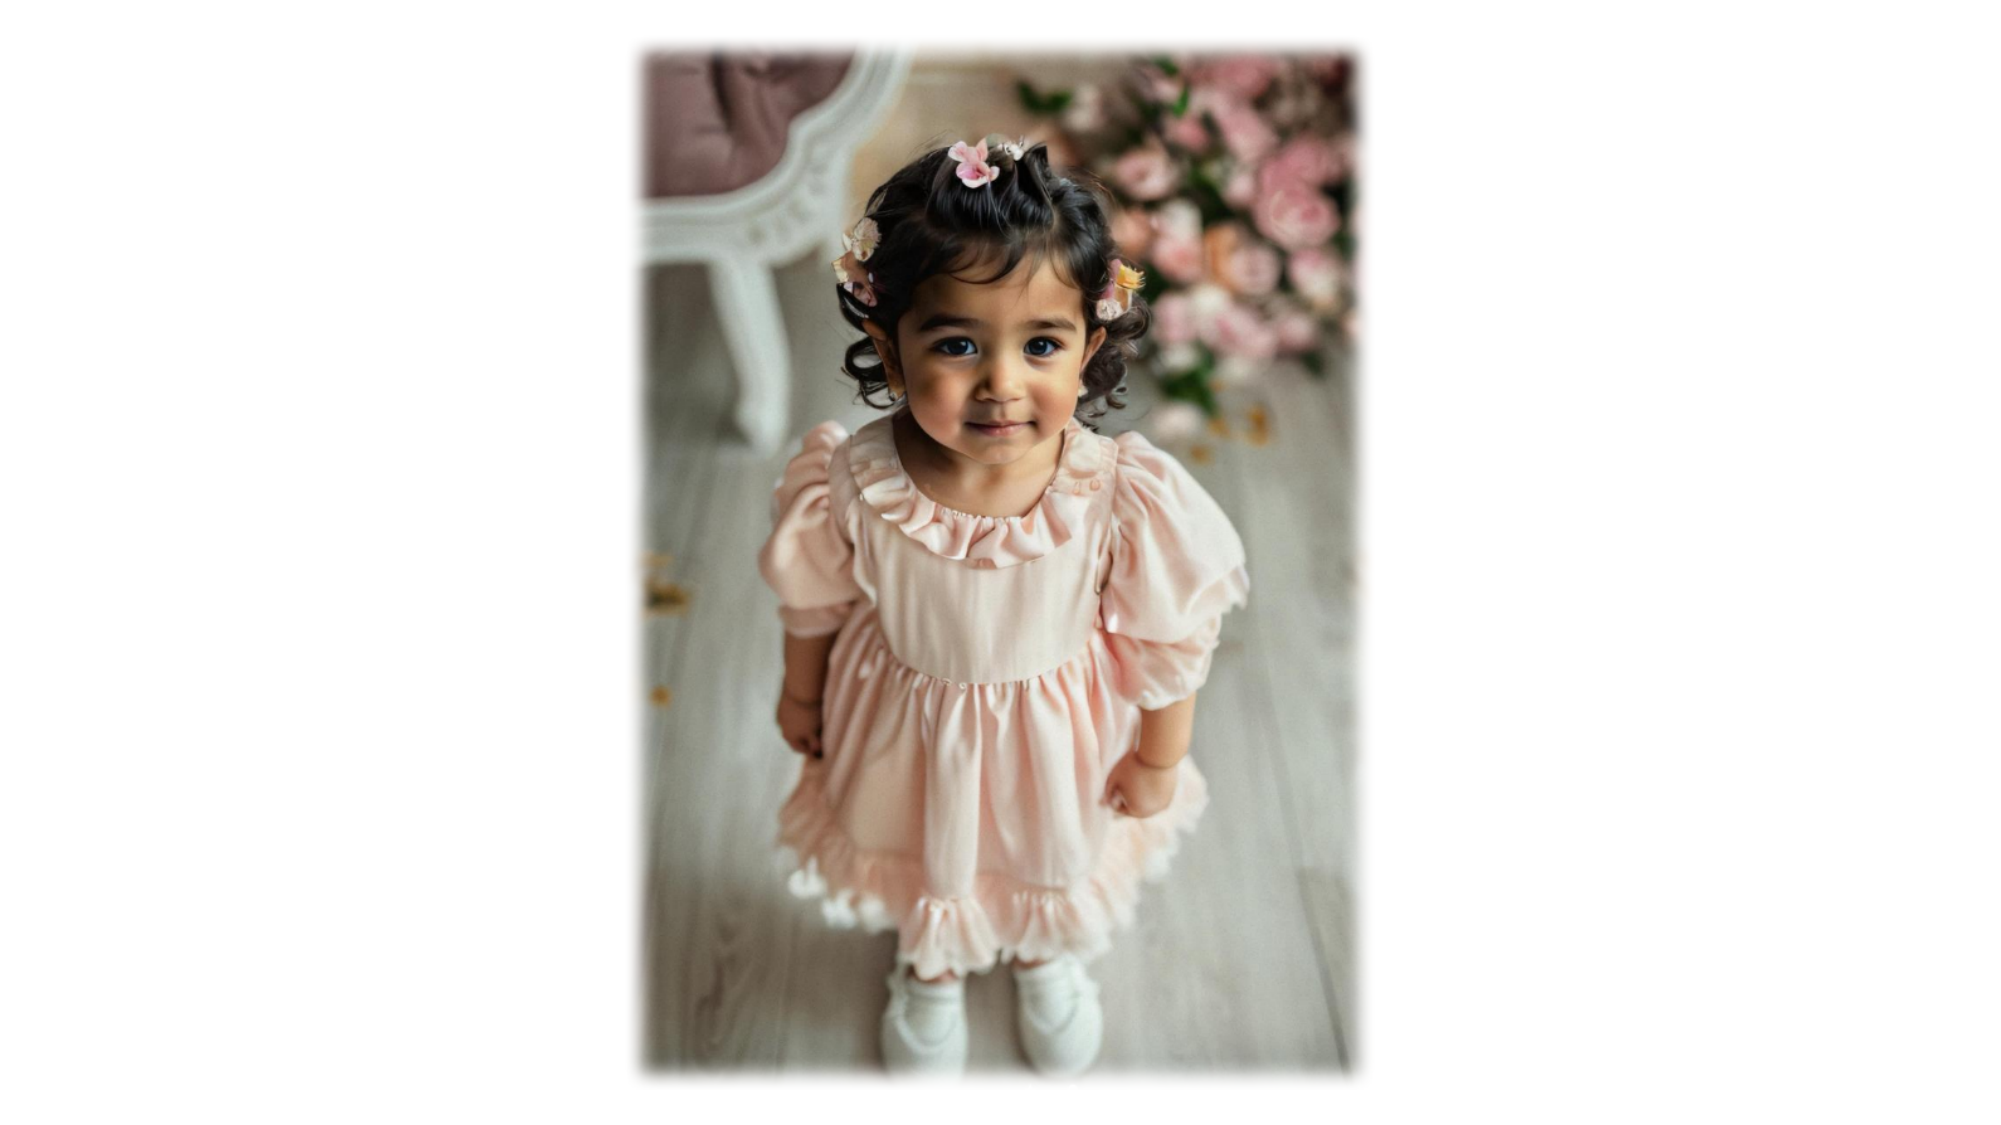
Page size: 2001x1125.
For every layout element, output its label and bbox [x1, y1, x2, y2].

picture [624, 34, 1376, 1090]
